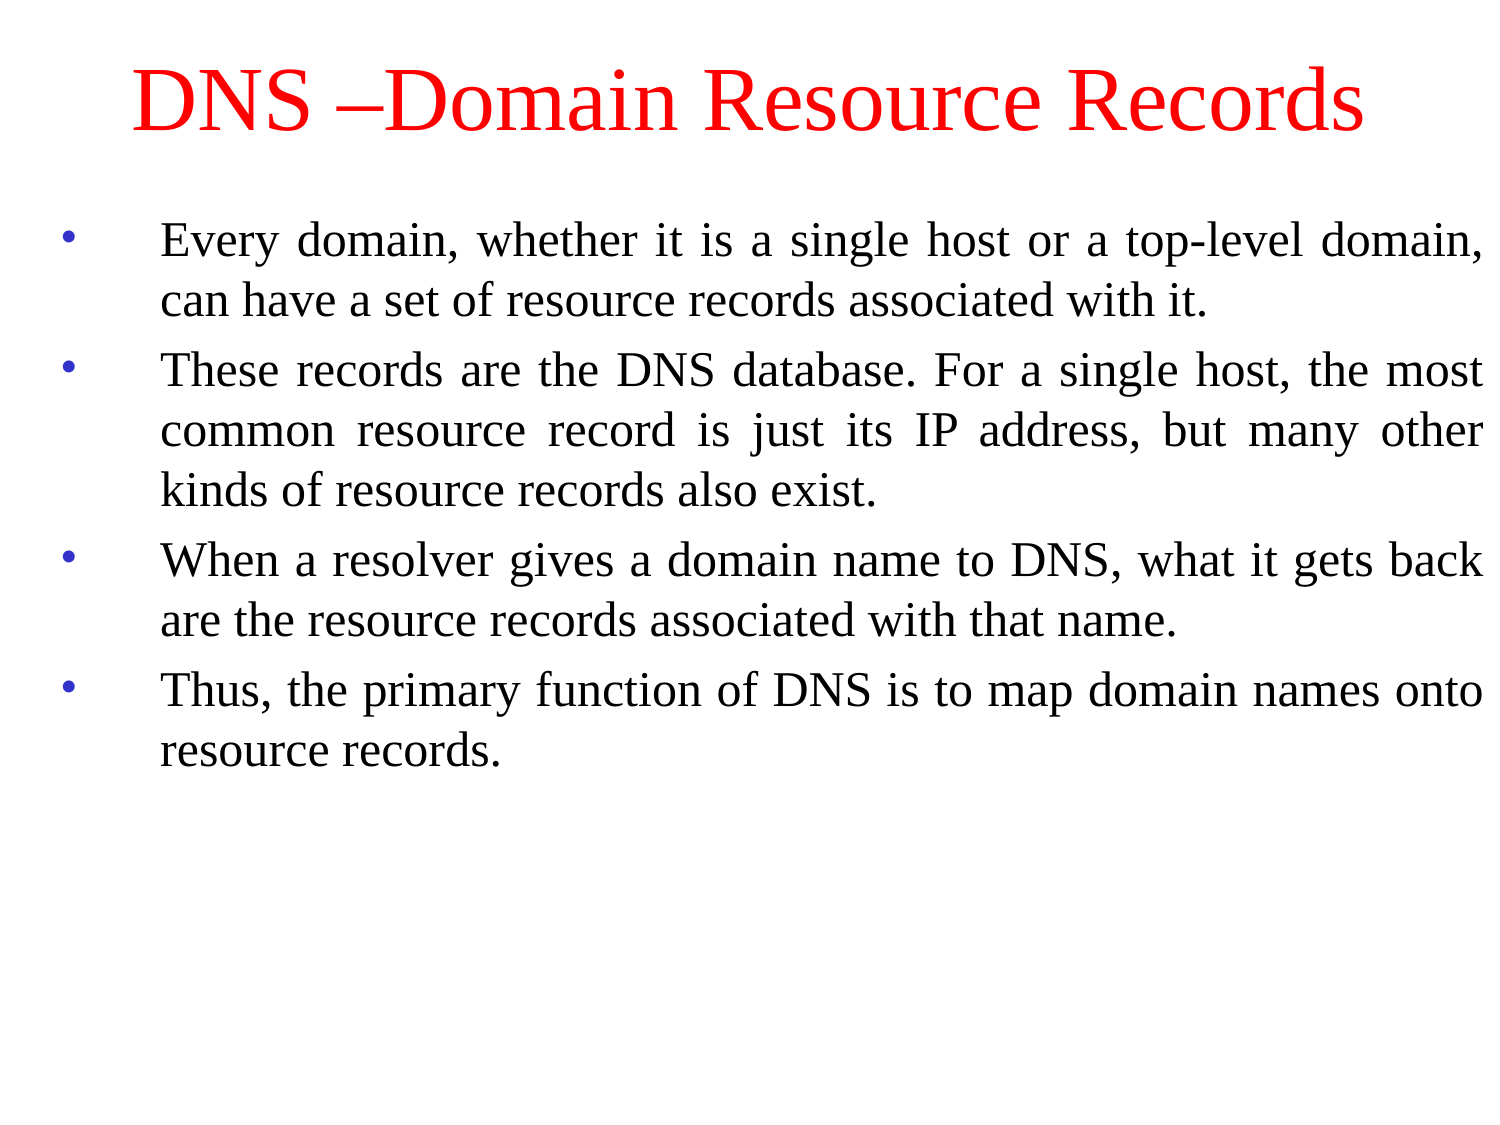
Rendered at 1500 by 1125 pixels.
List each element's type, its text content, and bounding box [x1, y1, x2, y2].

title DNS –Domain Resource Records [0, 0, 1500, 188]
list Every domain, whether it is a single host or a top-level domain, can have a set of resource records associated with it. These records are the DNS database. For a single host, the most common resource record is just its IP address, but many other kinds of resource records also exist. When a resolver gives a domain name to DNS, what it gets back are the resource records associated with that name. Thus, the primary function of DNS is to map domain names onto resource records. [45, 198, 1500, 1075]
